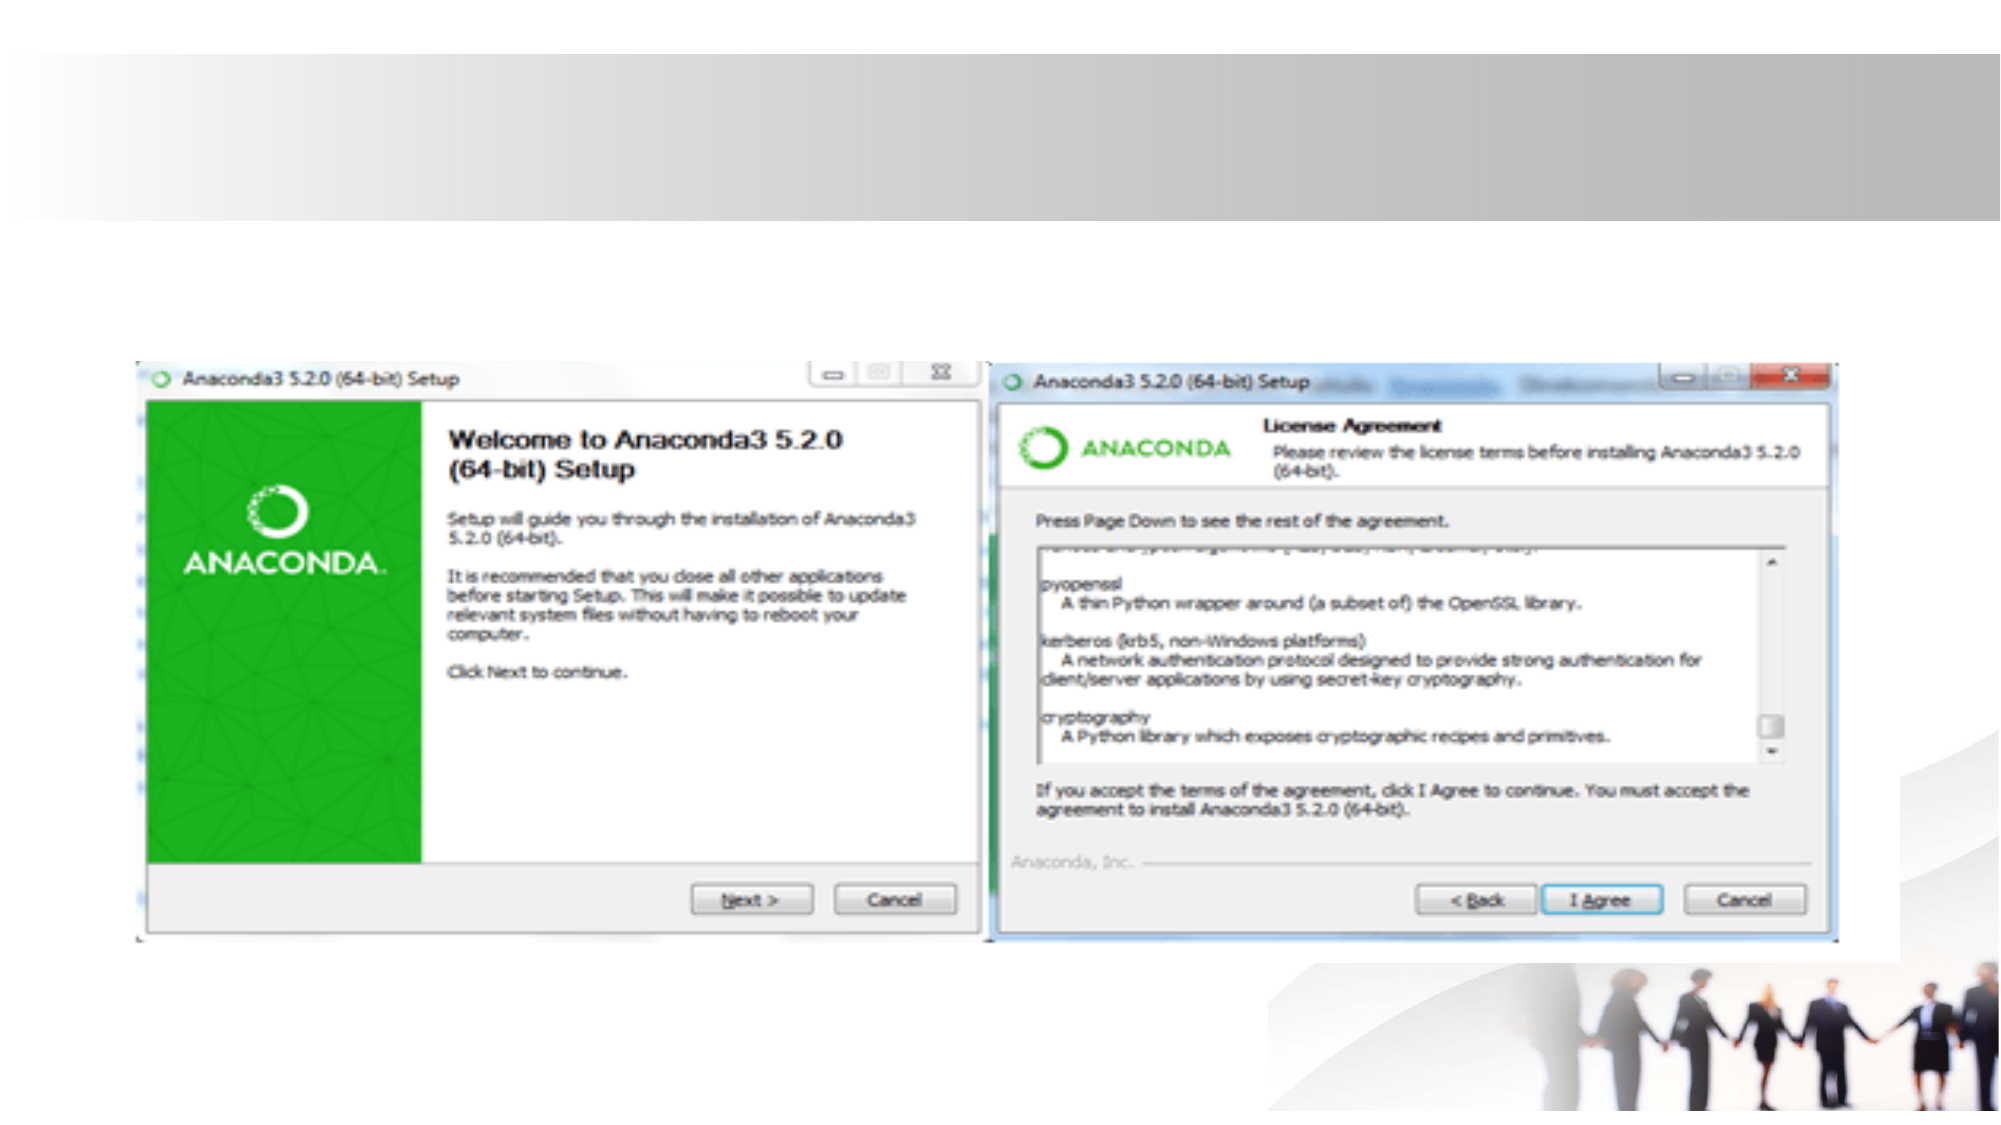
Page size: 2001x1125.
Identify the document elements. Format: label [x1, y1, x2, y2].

picture [1268, 728, 1999, 1111]
list [99, 361, 1900, 963]
